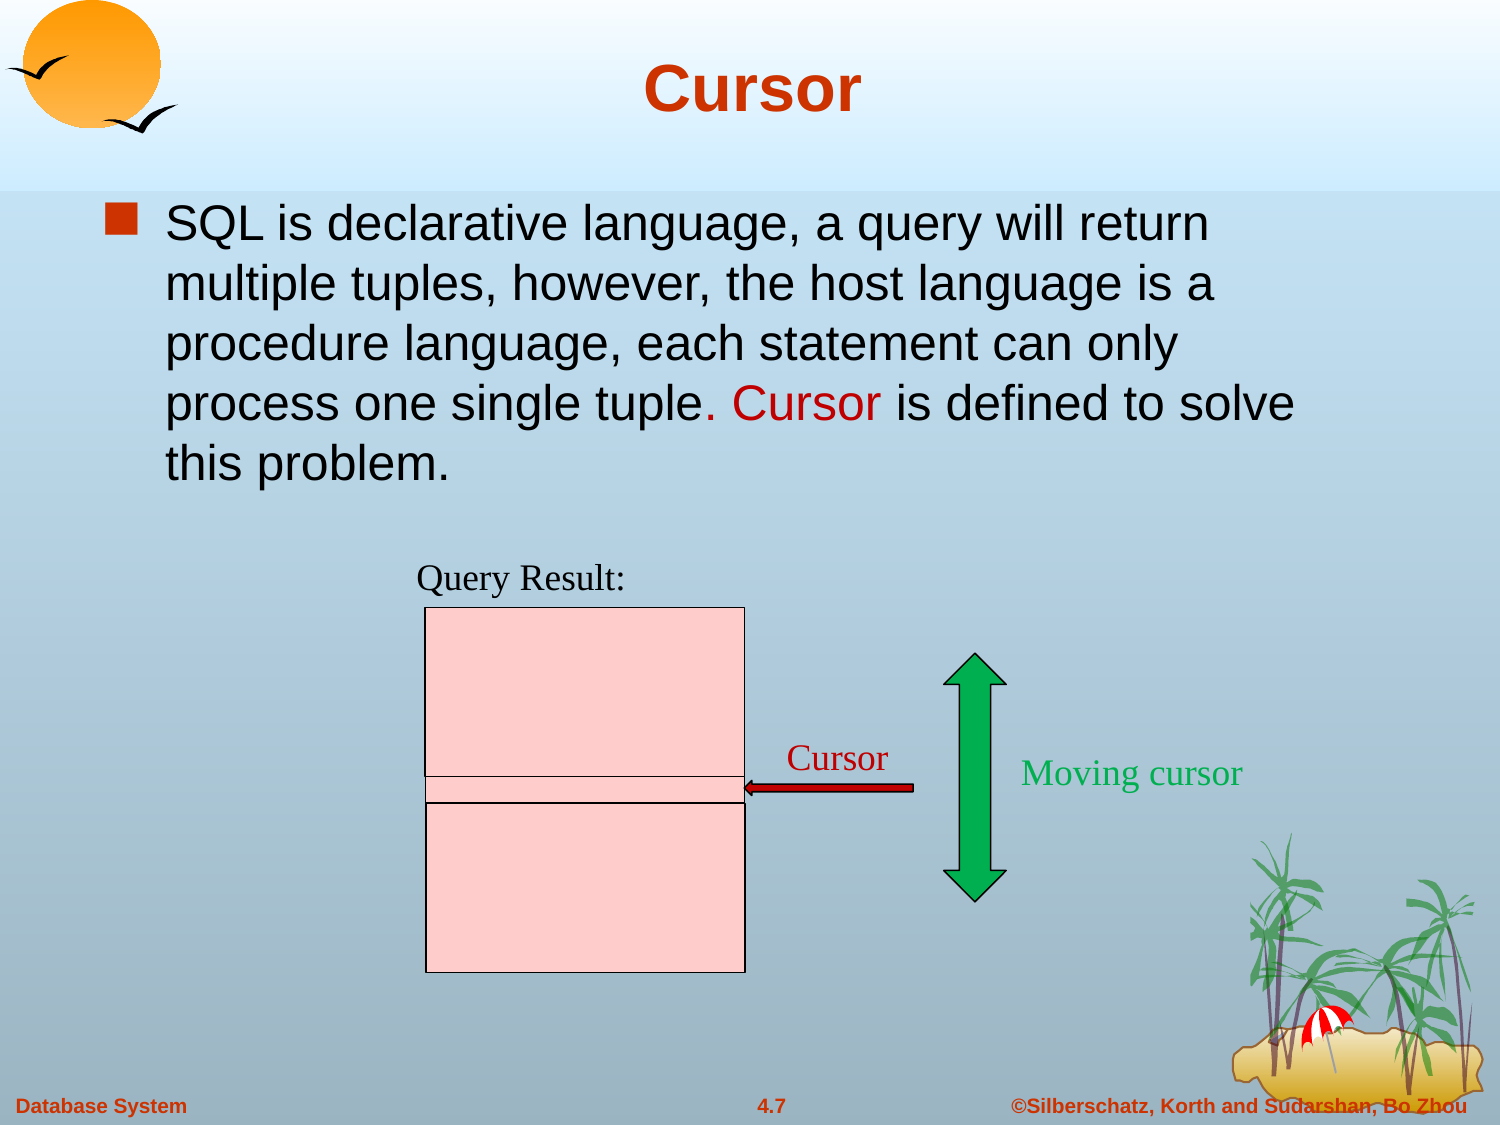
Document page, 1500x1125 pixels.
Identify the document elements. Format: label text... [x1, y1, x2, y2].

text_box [424, 607, 746, 973]
text_box Moving cursor [1006, 740, 1258, 801]
text_box [750, 780, 914, 796]
text_box Cursor [771, 725, 904, 786]
text_box [943, 653, 1007, 902]
list SQL is declarative language, a query will return multiple tuples, however, the host language is a procedure language, each statement can only process one single tuple. Cursor is defined to solve this problem. [93, 182, 1382, 505]
title Cursor [90, 32, 1416, 134]
text_box Query Result: [401, 545, 642, 605]
